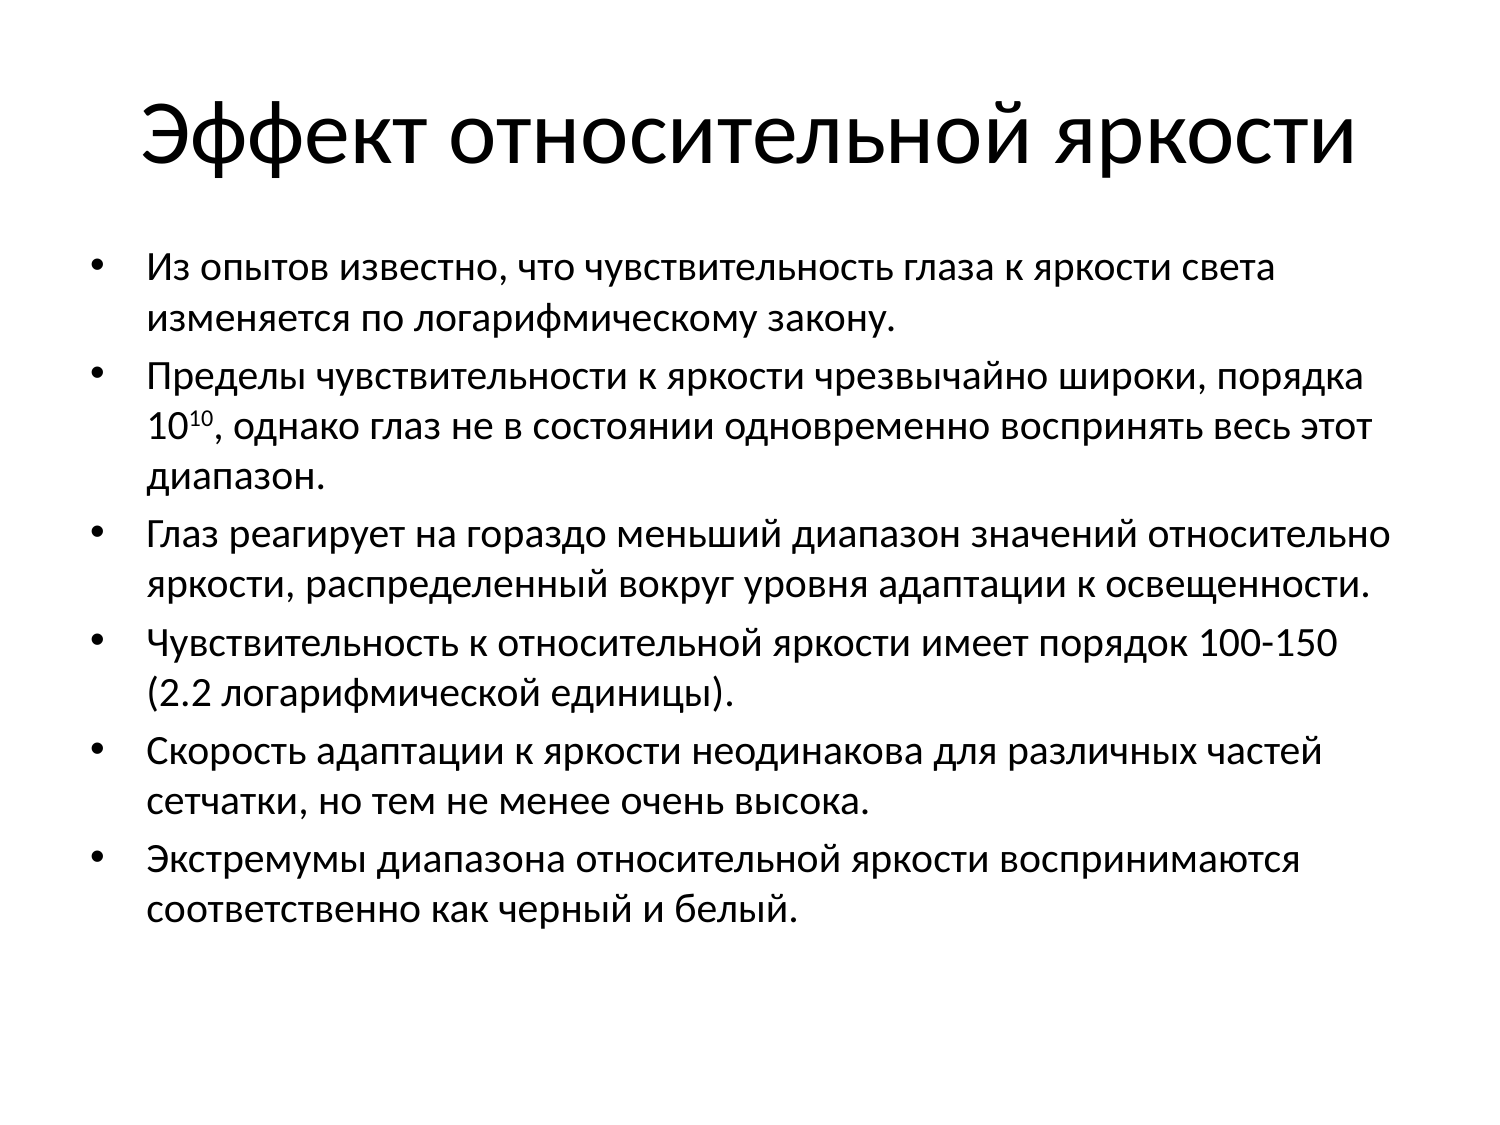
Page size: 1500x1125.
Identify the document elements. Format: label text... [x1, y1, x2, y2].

title Эффект относительной яркости [75, 45, 1425, 209]
list Из опытов известно, что чувствительность глаза к яркости света изменяется по логарифмическому закону. Пределы чувствительности к яркости чрезвычайно широки, порядка 1010, однако глаз не в состоянии одновременно воспринять весь этот диапазон. Глаз реагирует на гораздо меньший диапазон значений относительно яркости, распределенный вокруг уровня адаптации к освещенности. Чувствительность к относительной яркости имеет порядок 100-150 (2.2 логарифмической единицы). Скорость адаптации к яркости неодинакова для различных частей сетчатки, но тем не менее очень высока. Экстремумы диапазона относительной яркости воспринимаются соответственно как черный и белый. [75, 231, 1425, 1012]
